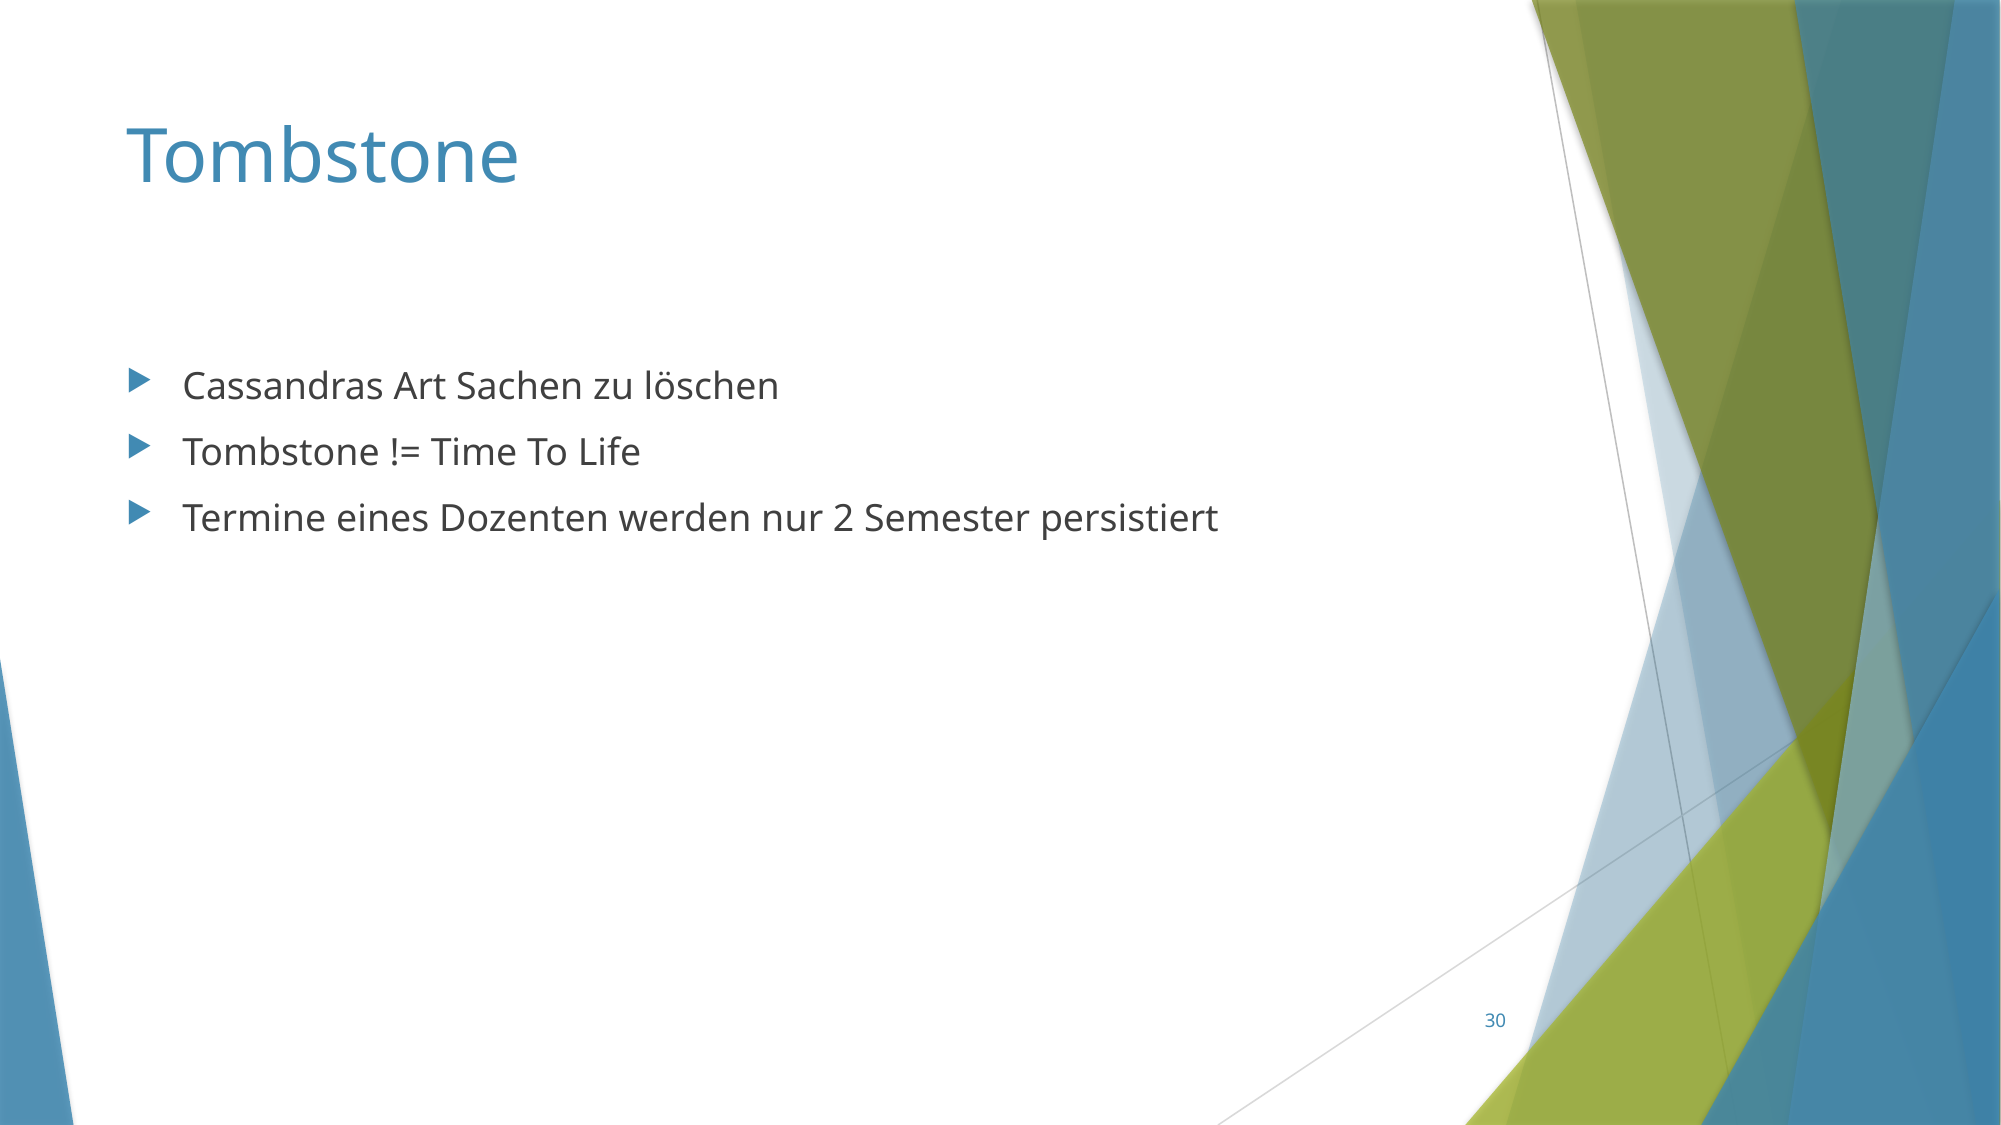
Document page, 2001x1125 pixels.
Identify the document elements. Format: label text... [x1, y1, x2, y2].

slide_number 30 [1409, 991, 1522, 1051]
title Tombstone [111, 99, 1522, 317]
list Cassandras Art Sachen zu löschen Tombstone != Time To Life Termine eines Dozenten werden nur 2 Semester persistiert [111, 354, 1522, 992]
